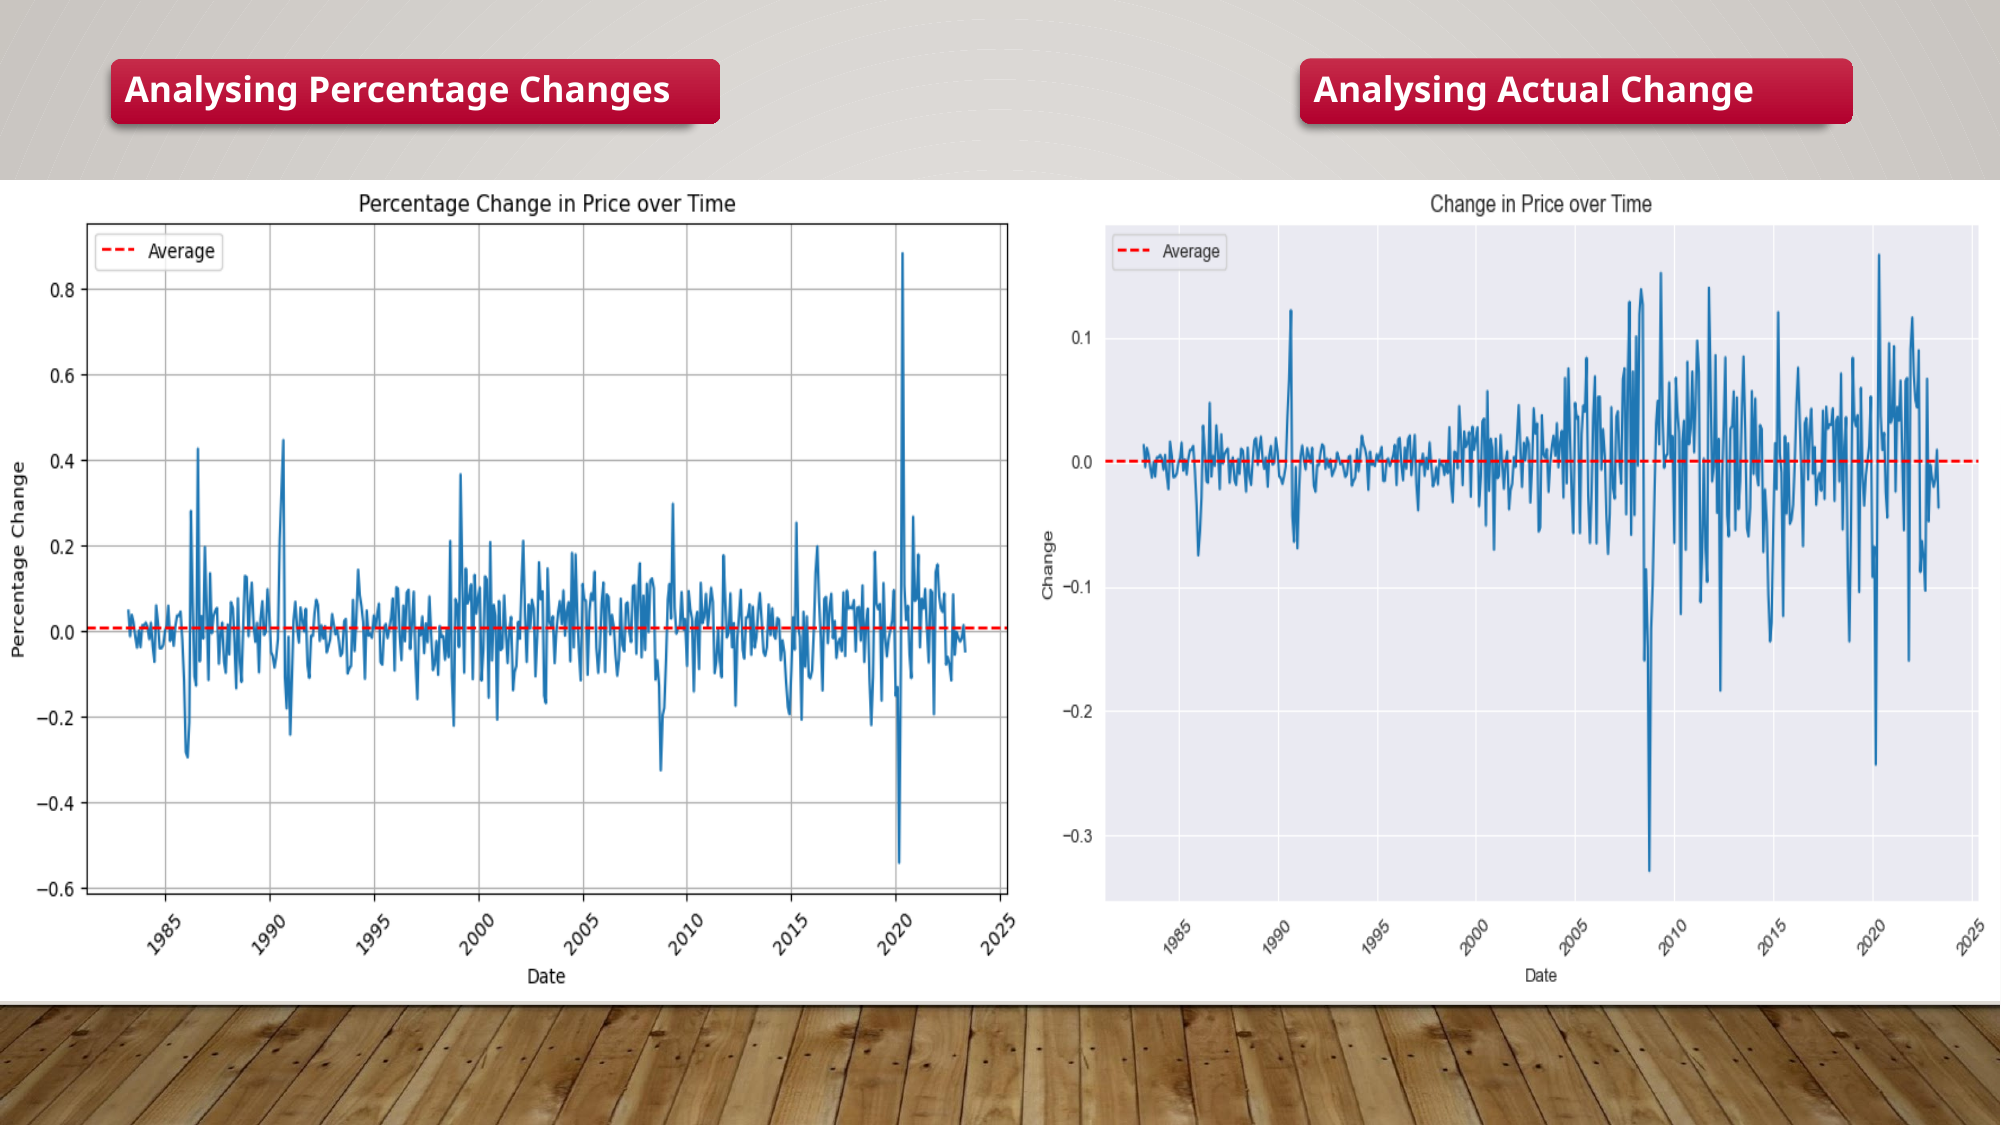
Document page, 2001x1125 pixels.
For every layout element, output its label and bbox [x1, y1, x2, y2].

picture [0, 180, 2000, 1002]
picture [0, 1005, 2000, 1125]
text_box [1299, 58, 1854, 124]
text_box [110, 58, 721, 125]
